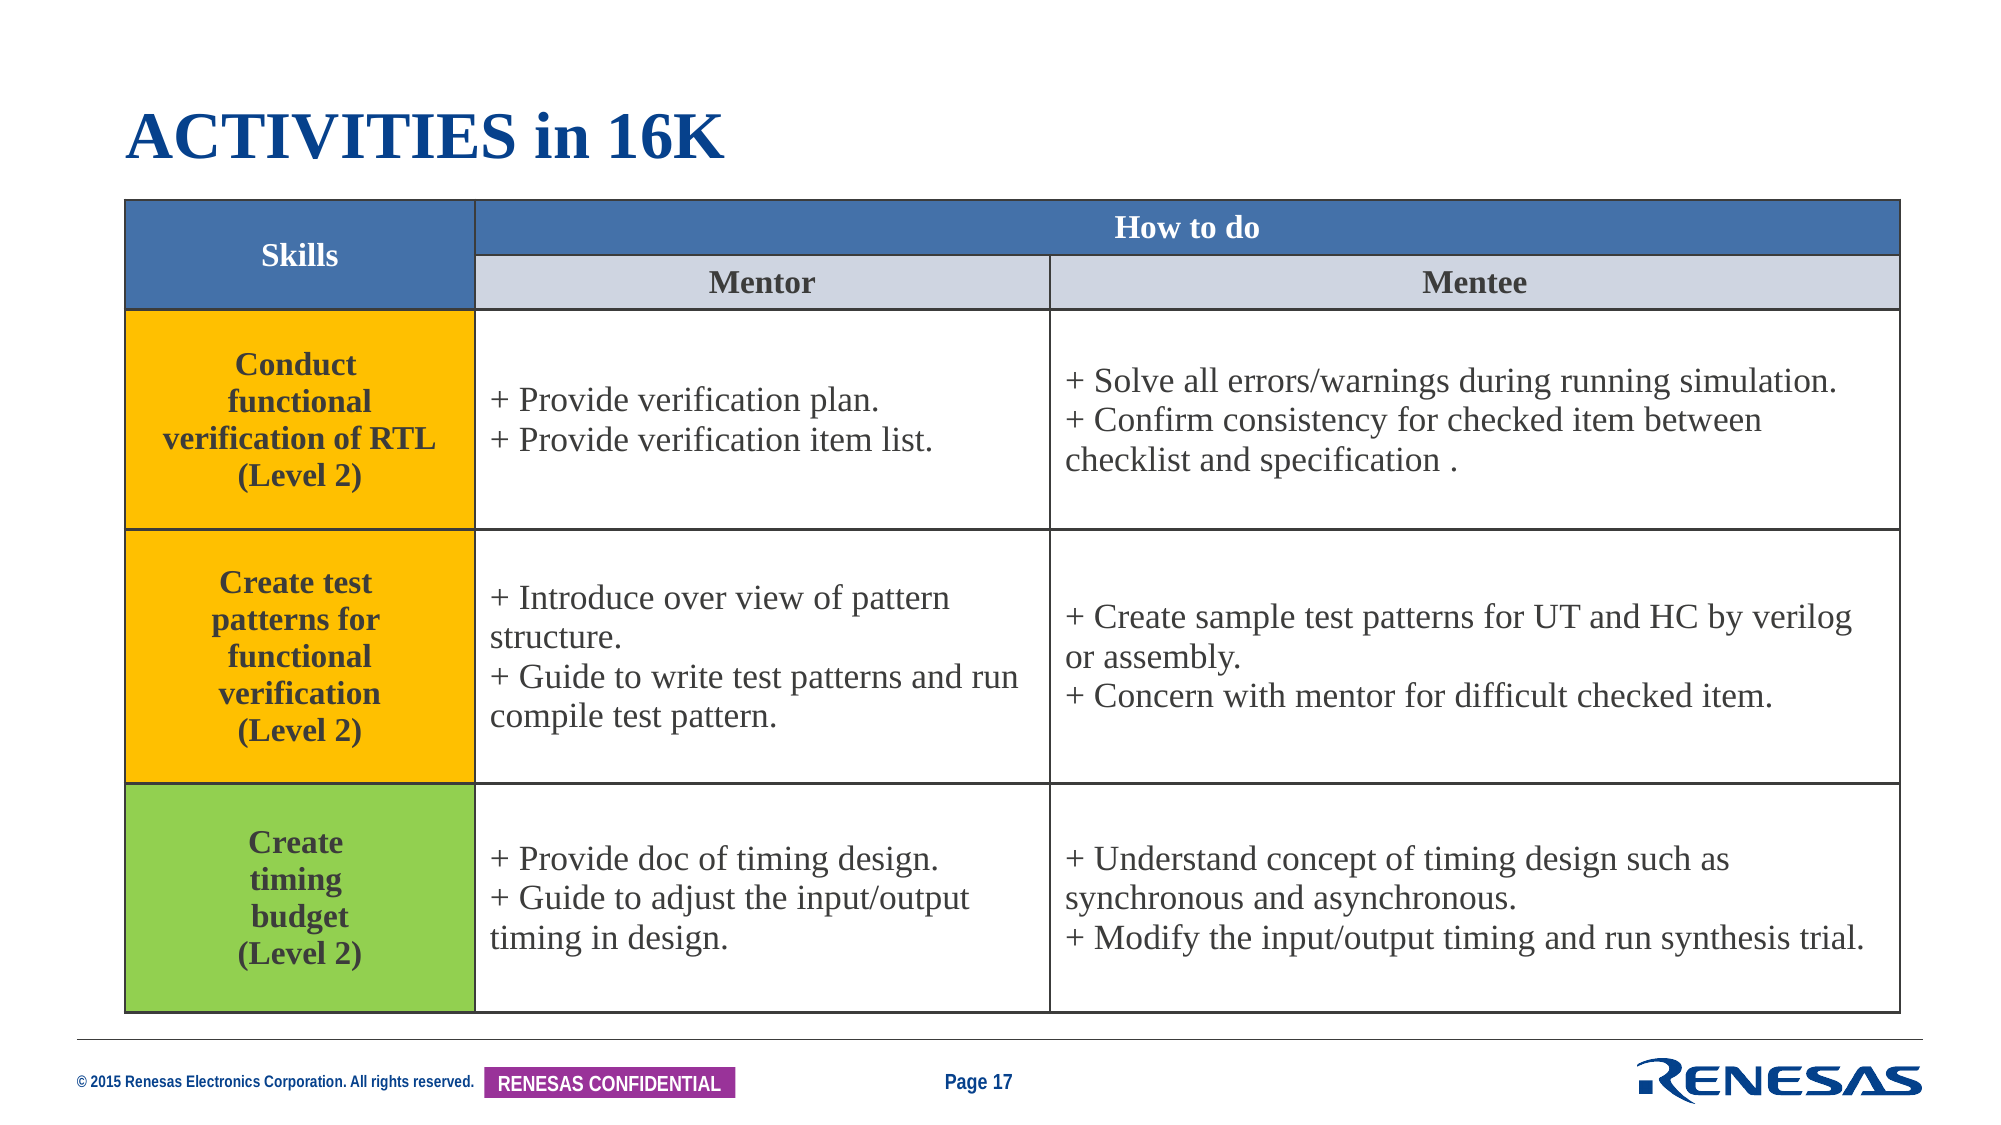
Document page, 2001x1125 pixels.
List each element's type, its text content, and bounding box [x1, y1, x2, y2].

table_cell Create timing budget (Level 2) [126, 785, 474, 1011]
table_cell + Create sample test patterns for UT and HC by verilog or assembly. + Concern with mentor for difficult checked item. [1051, 531, 1899, 782]
slide_number Page 17 [944, 1067, 1056, 1095]
table_cell + Solve all errors/warnings during running simulation. + Confirm consistency for checked item between checklist and specification . [1051, 311, 1899, 528]
table_cell + Provide verification plan. + Provide verification item list. [476, 311, 1049, 528]
table_cell Mentee [1051, 256, 1899, 308]
table_header Skills [126, 201, 474, 308]
picture [1637, 1058, 1922, 1104]
table_cell + Provide doc of timing design. + Guide to adjust the input/output timing in design. [476, 785, 1049, 1011]
table_cell + Introduce over view of pattern structure. + Guide to write test patterns and run compile test pattern. [476, 531, 1049, 782]
table_cell Create test patterns for functional verification (Level 2) [126, 531, 474, 782]
table_cell + Understand concept of timing design such as synchronous and asynchronous. + Modify the input/output timing and run synthesis trial. [1051, 785, 1899, 1011]
table_header How to do [476, 201, 1899, 254]
title ACTIVITIES in 16K [125, 99, 1523, 173]
table_cell Mentor [476, 256, 1049, 308]
table_cell Conduct functional verification of RTL (Level 2) [126, 311, 474, 528]
